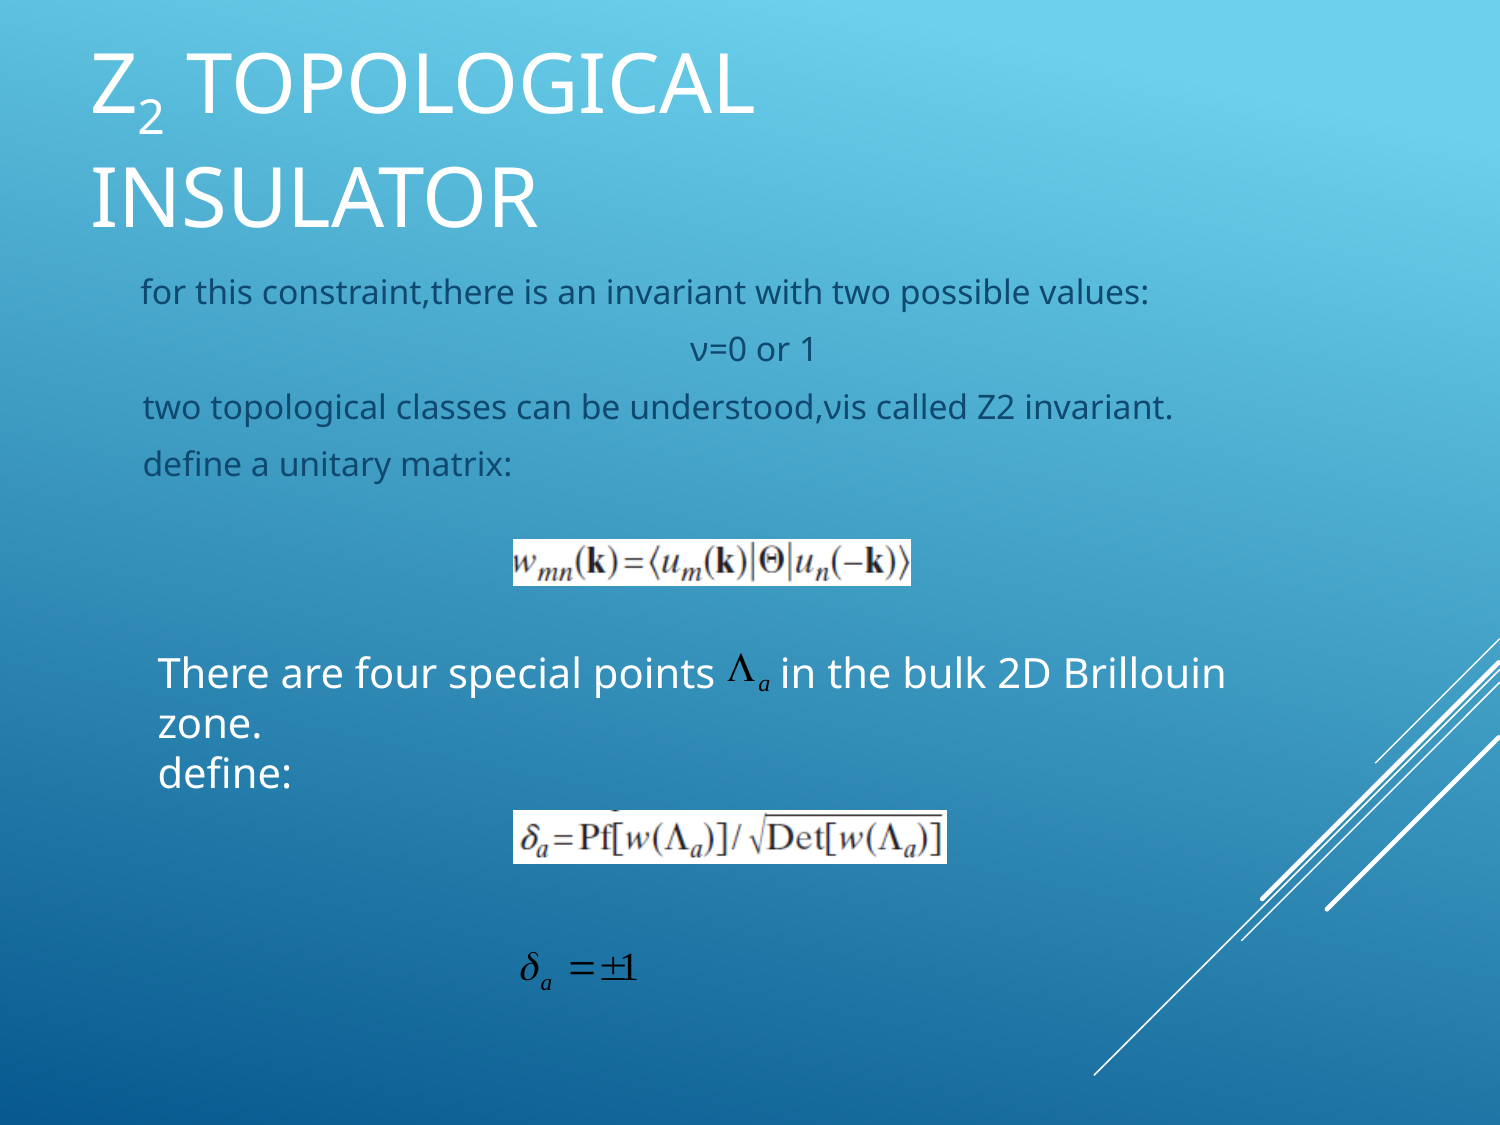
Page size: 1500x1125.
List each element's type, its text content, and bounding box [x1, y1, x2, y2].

picture [513, 810, 947, 864]
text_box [720, 640, 780, 703]
picture [513, 539, 911, 586]
text_box There are four special points in the bulk 2D Brillouin zone. define: [142, 639, 1262, 804]
title Z2 topological insulator [75, 12, 1151, 262]
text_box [513, 940, 644, 1001]
list for this constraint,there is an invariant with two possible values: ν=0 or 1 two topological classes can be understood,νis called Z2 invariant. define a unitary matrix: [75, 262, 1425, 492]
